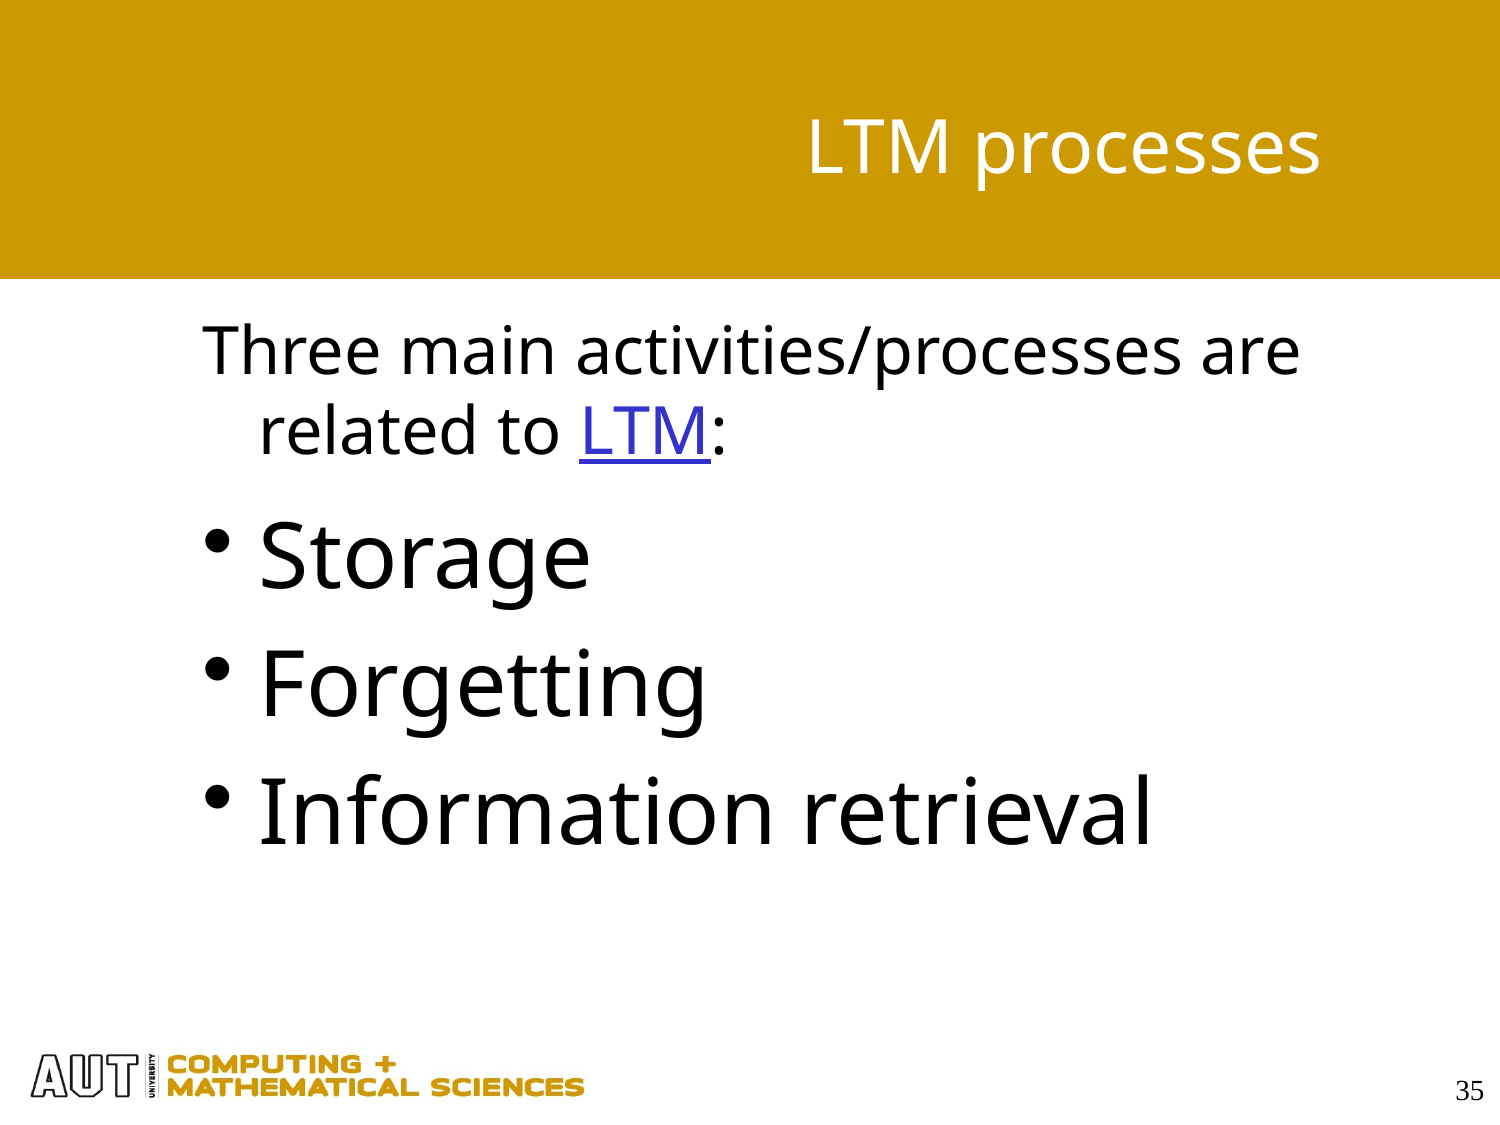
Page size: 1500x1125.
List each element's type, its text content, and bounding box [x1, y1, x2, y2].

picture [5, 1034, 609, 1118]
list Three main activities/processes are related to LTM: Storage Forgetting Information retrieval [187, 299, 1363, 976]
title LTM processes [62, 49, 1338, 238]
slide_number 35 [1320, 1063, 1500, 1125]
